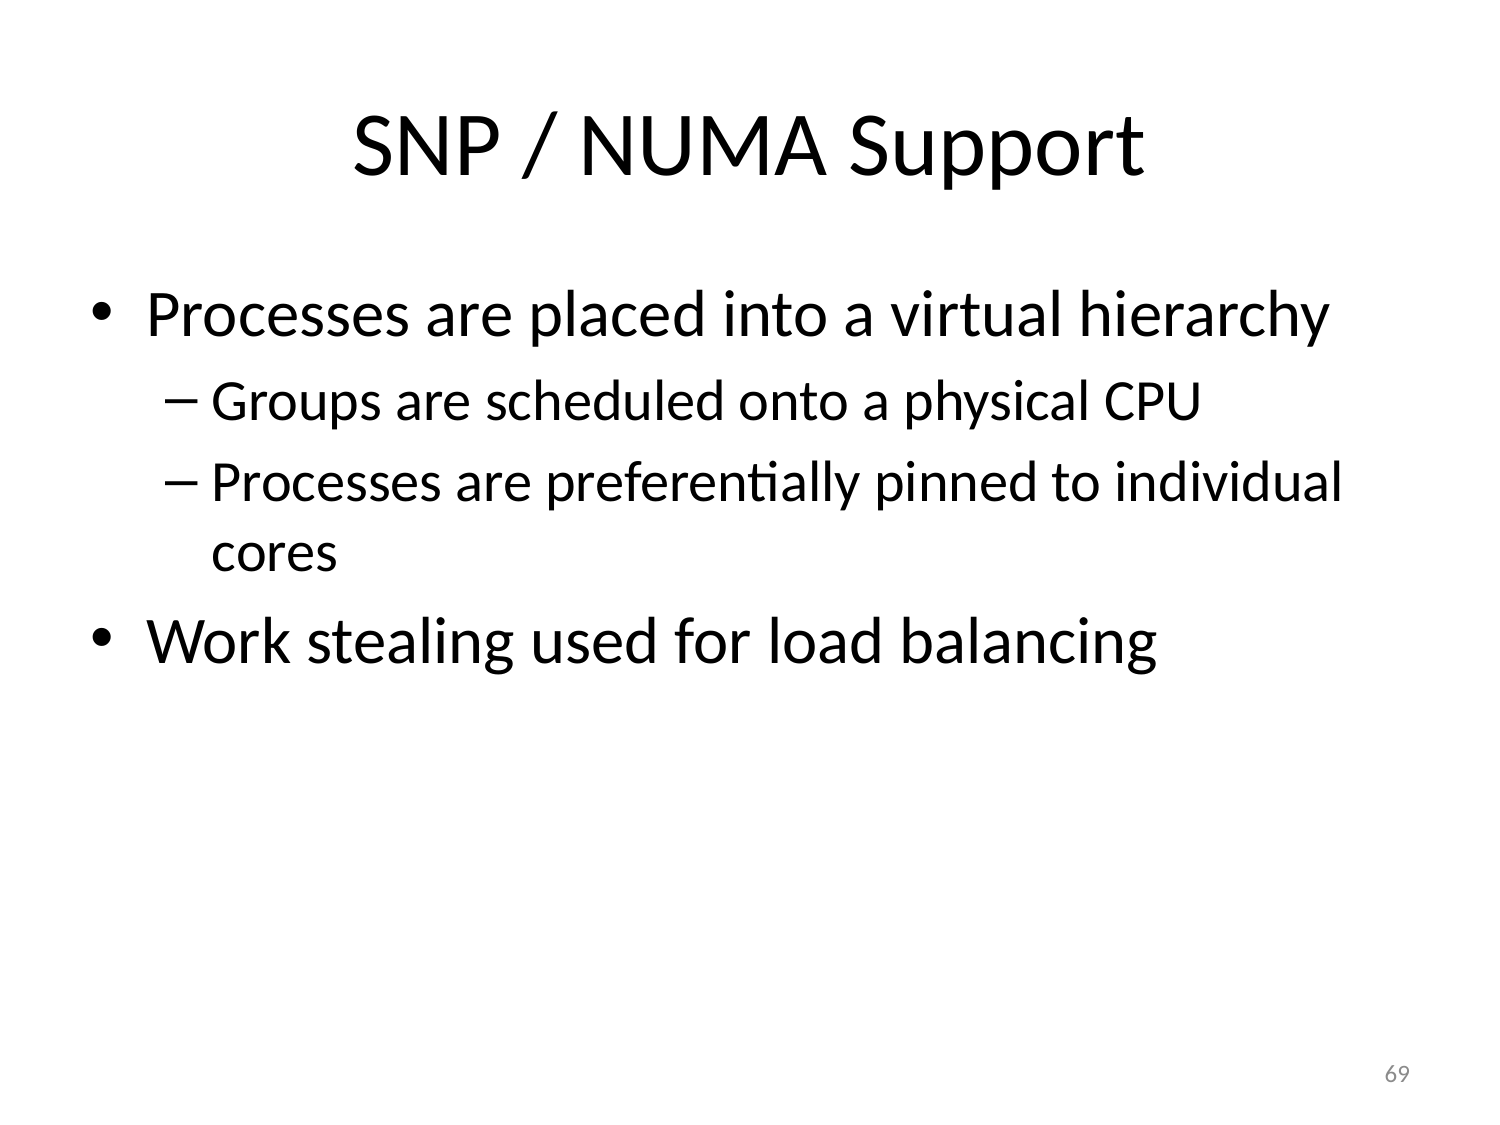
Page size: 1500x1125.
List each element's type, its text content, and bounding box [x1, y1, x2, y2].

title SNP / NUMA Support [75, 45, 1425, 233]
list Processes are placed into a virtual hierarchy Groups are scheduled onto a physical CPU Processes are preferentially pinned to individual cores Work stealing used for load balancing [75, 262, 1425, 1005]
slide_number 69 [1074, 1042, 1425, 1103]
